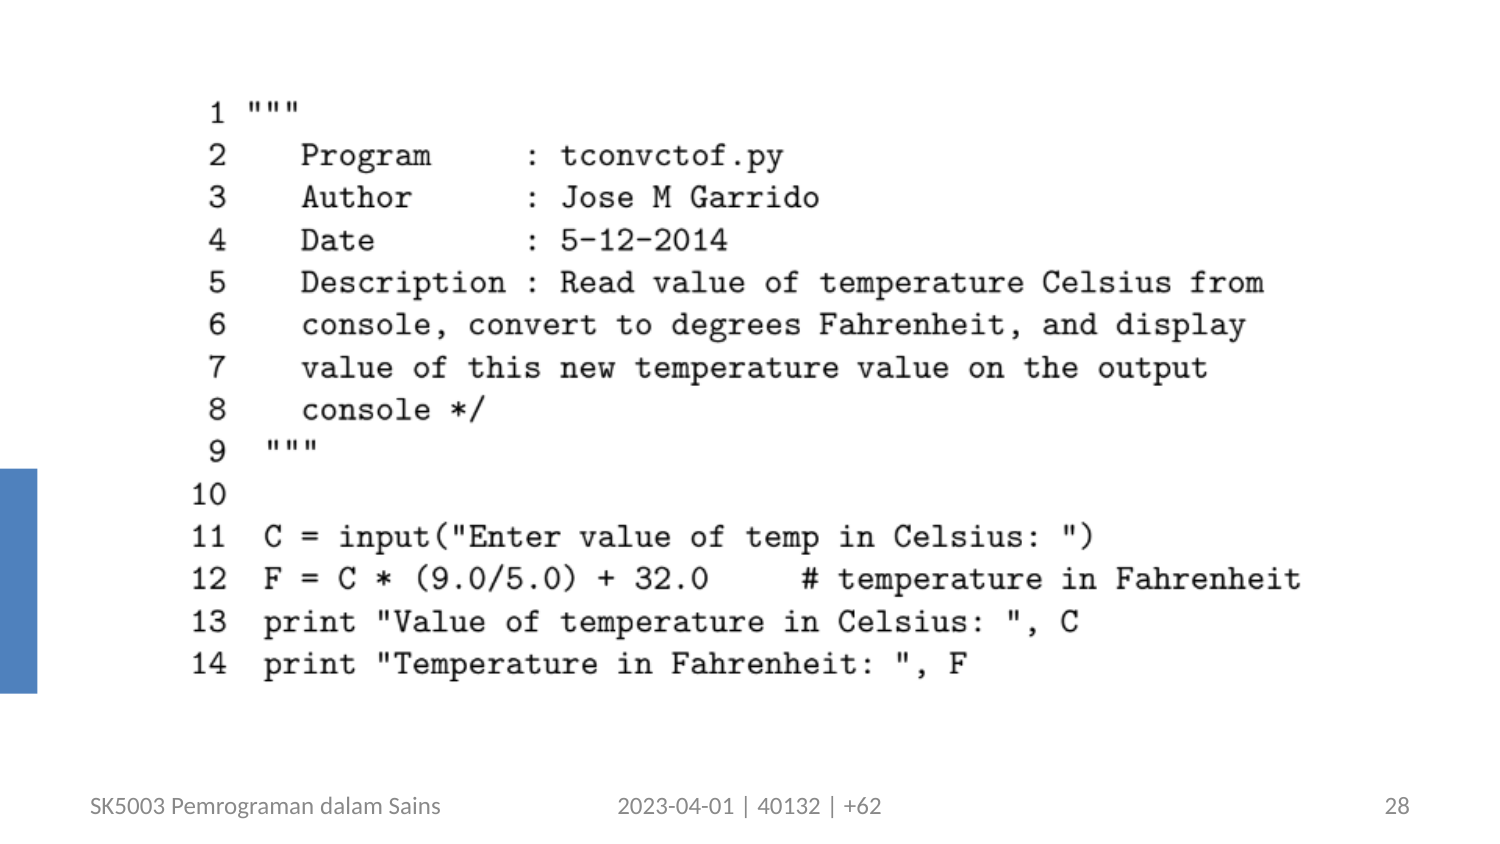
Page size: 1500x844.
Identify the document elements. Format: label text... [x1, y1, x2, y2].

slide_number 28 [1074, 782, 1425, 827]
footer 2023-04-01 | 40132 | +62 [512, 782, 988, 827]
picture [180, 84, 1319, 691]
slide_number SK5003 Pemrograman dalam Sains [75, 782, 463, 827]
